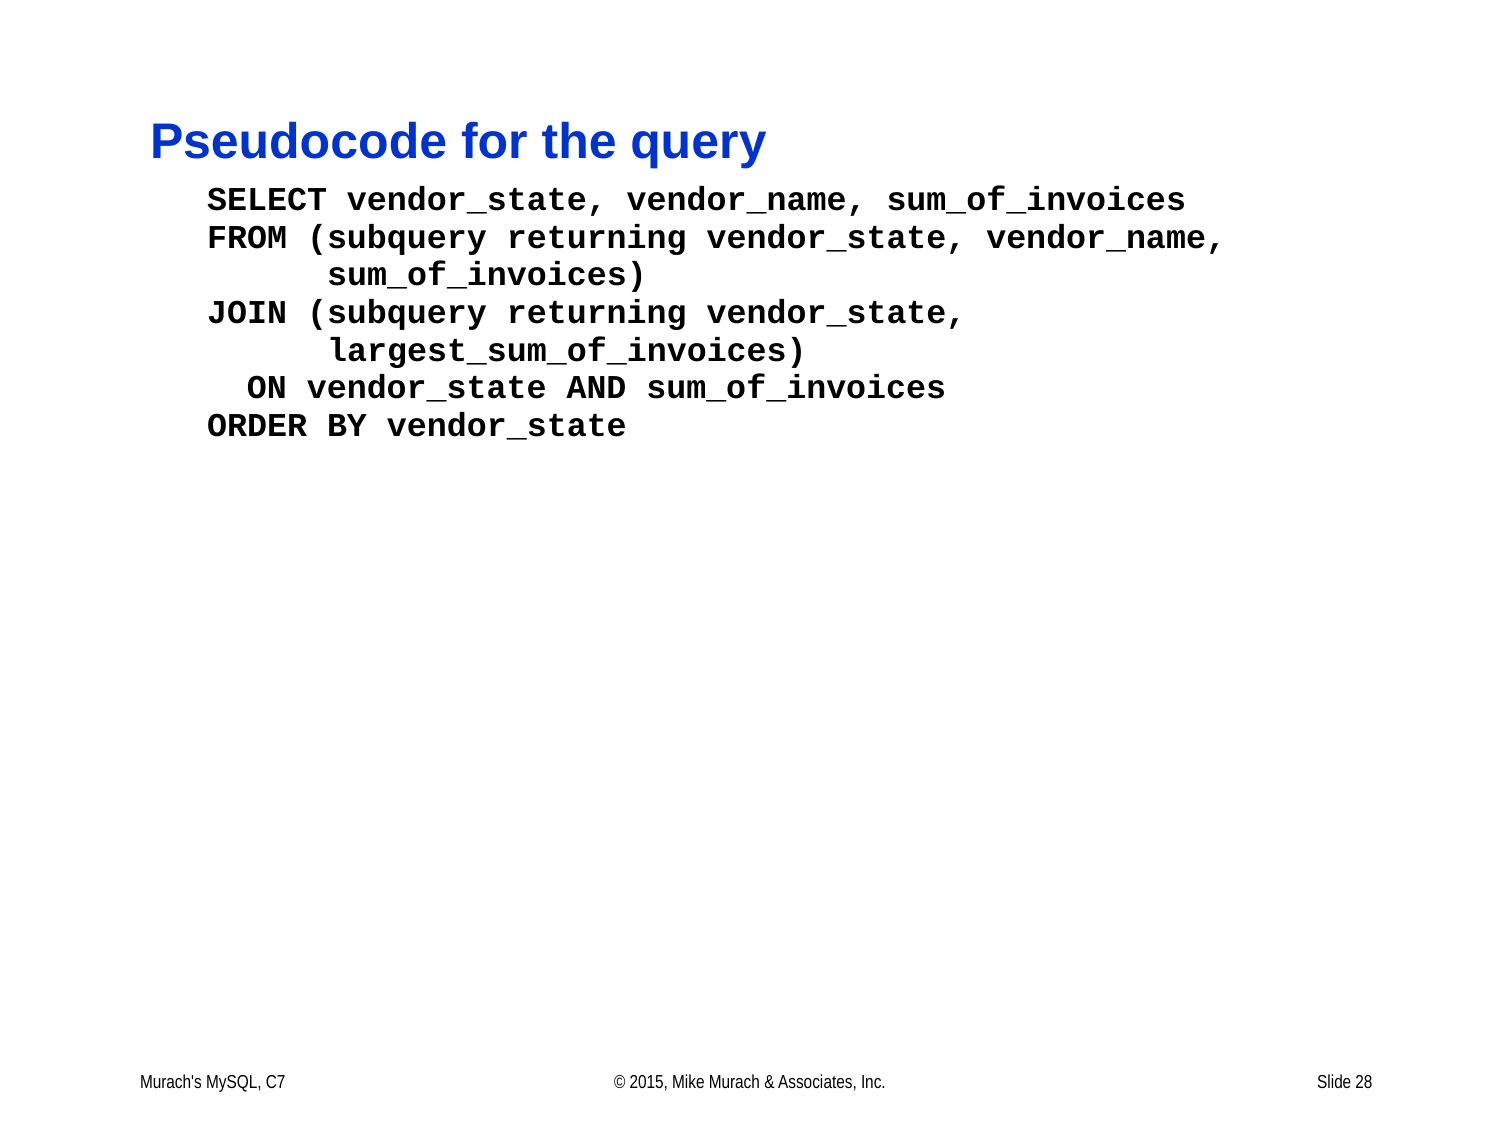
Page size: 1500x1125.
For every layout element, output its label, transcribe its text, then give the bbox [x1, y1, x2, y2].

footer © 2015, Mike Murach & Associates, Inc. [474, 1024, 1026, 1101]
slide_number Slide 28 [1074, 1024, 1388, 1101]
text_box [149, 112, 1358, 505]
slide_number Murach's MySQL, C7 [124, 1024, 451, 1101]
